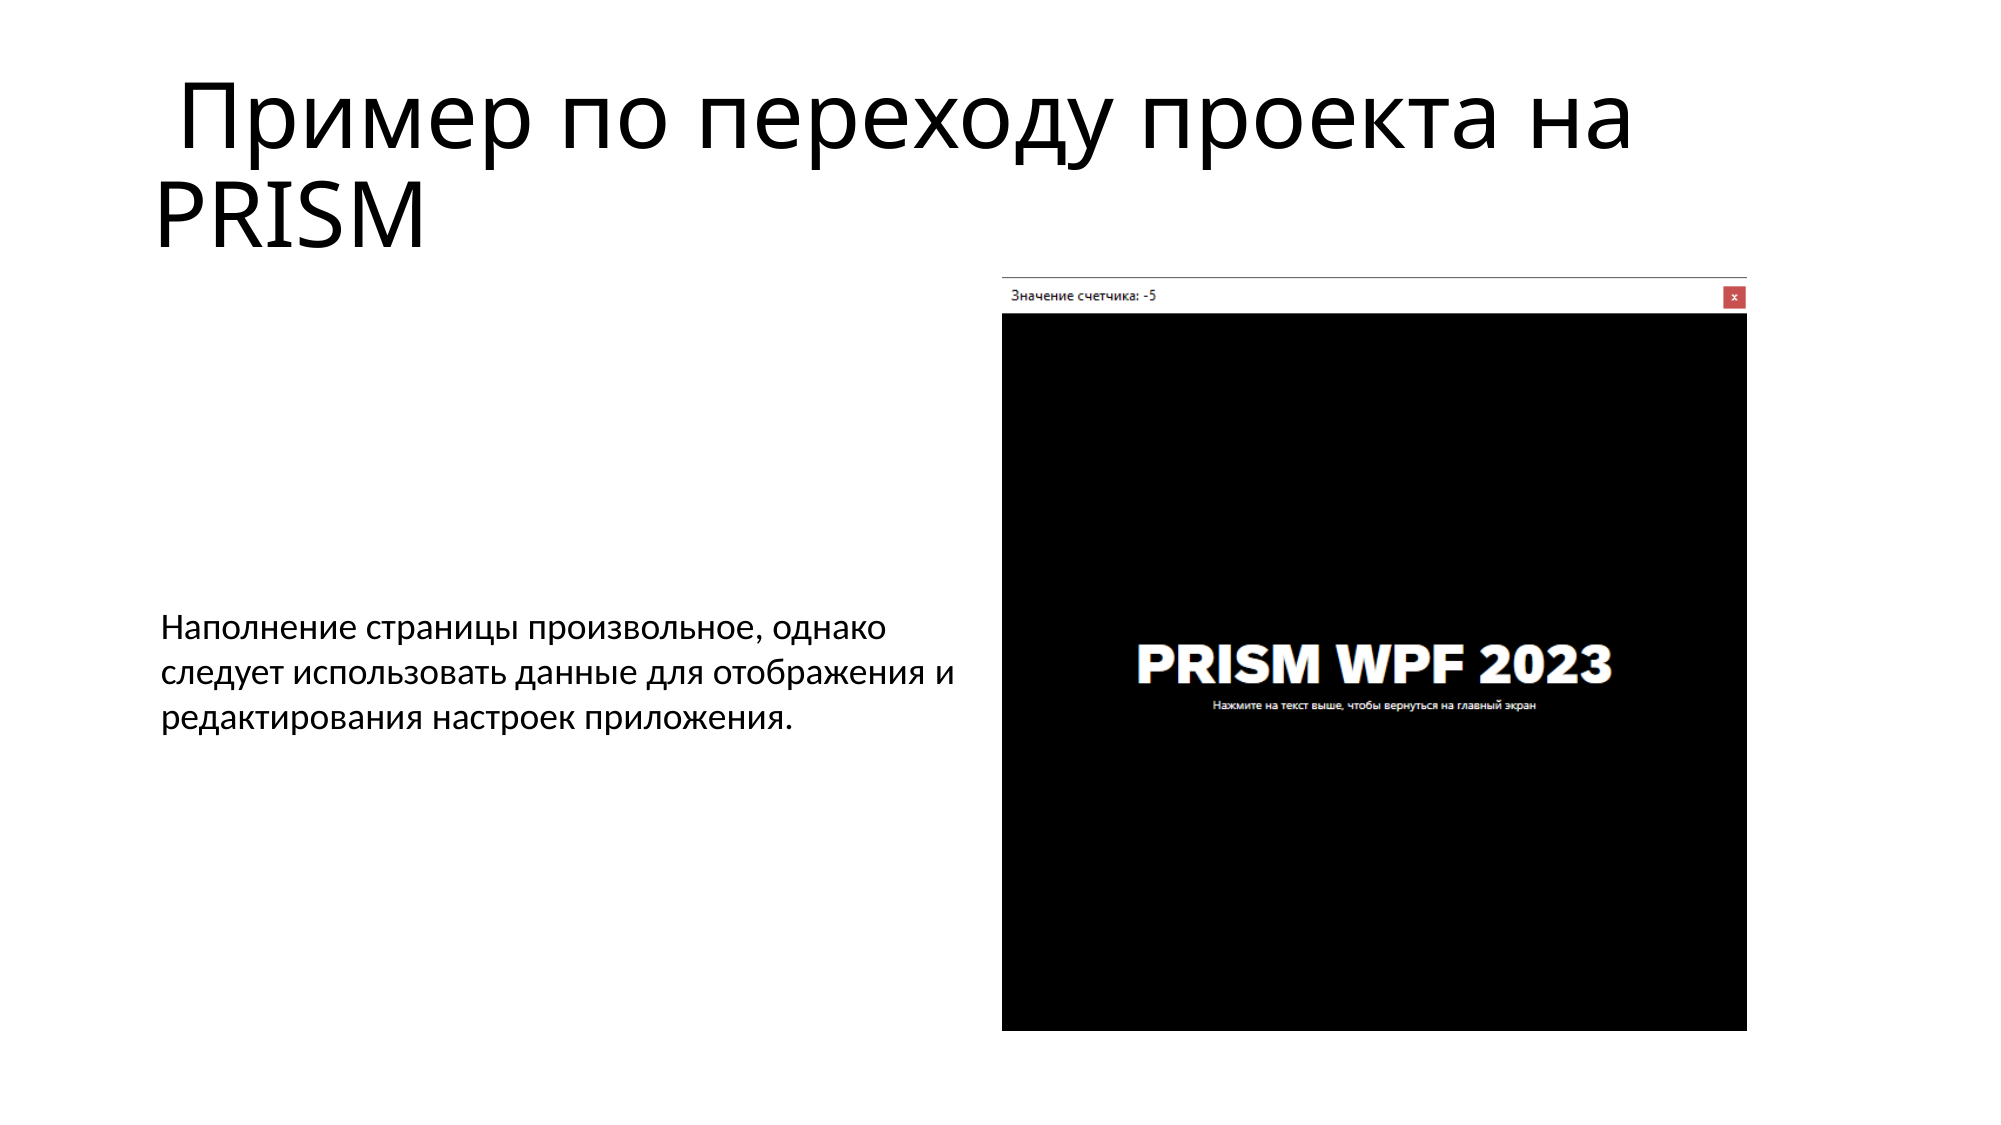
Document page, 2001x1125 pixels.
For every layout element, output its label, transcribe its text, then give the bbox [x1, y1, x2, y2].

picture [1002, 277, 1748, 1032]
text_box Наполнение страницы произвольное, однако следует использовать данные для отображения и редактирования настроек приложения. [146, 594, 1002, 745]
title Пример по переходу проекта на PRISM [137, 59, 1836, 278]
